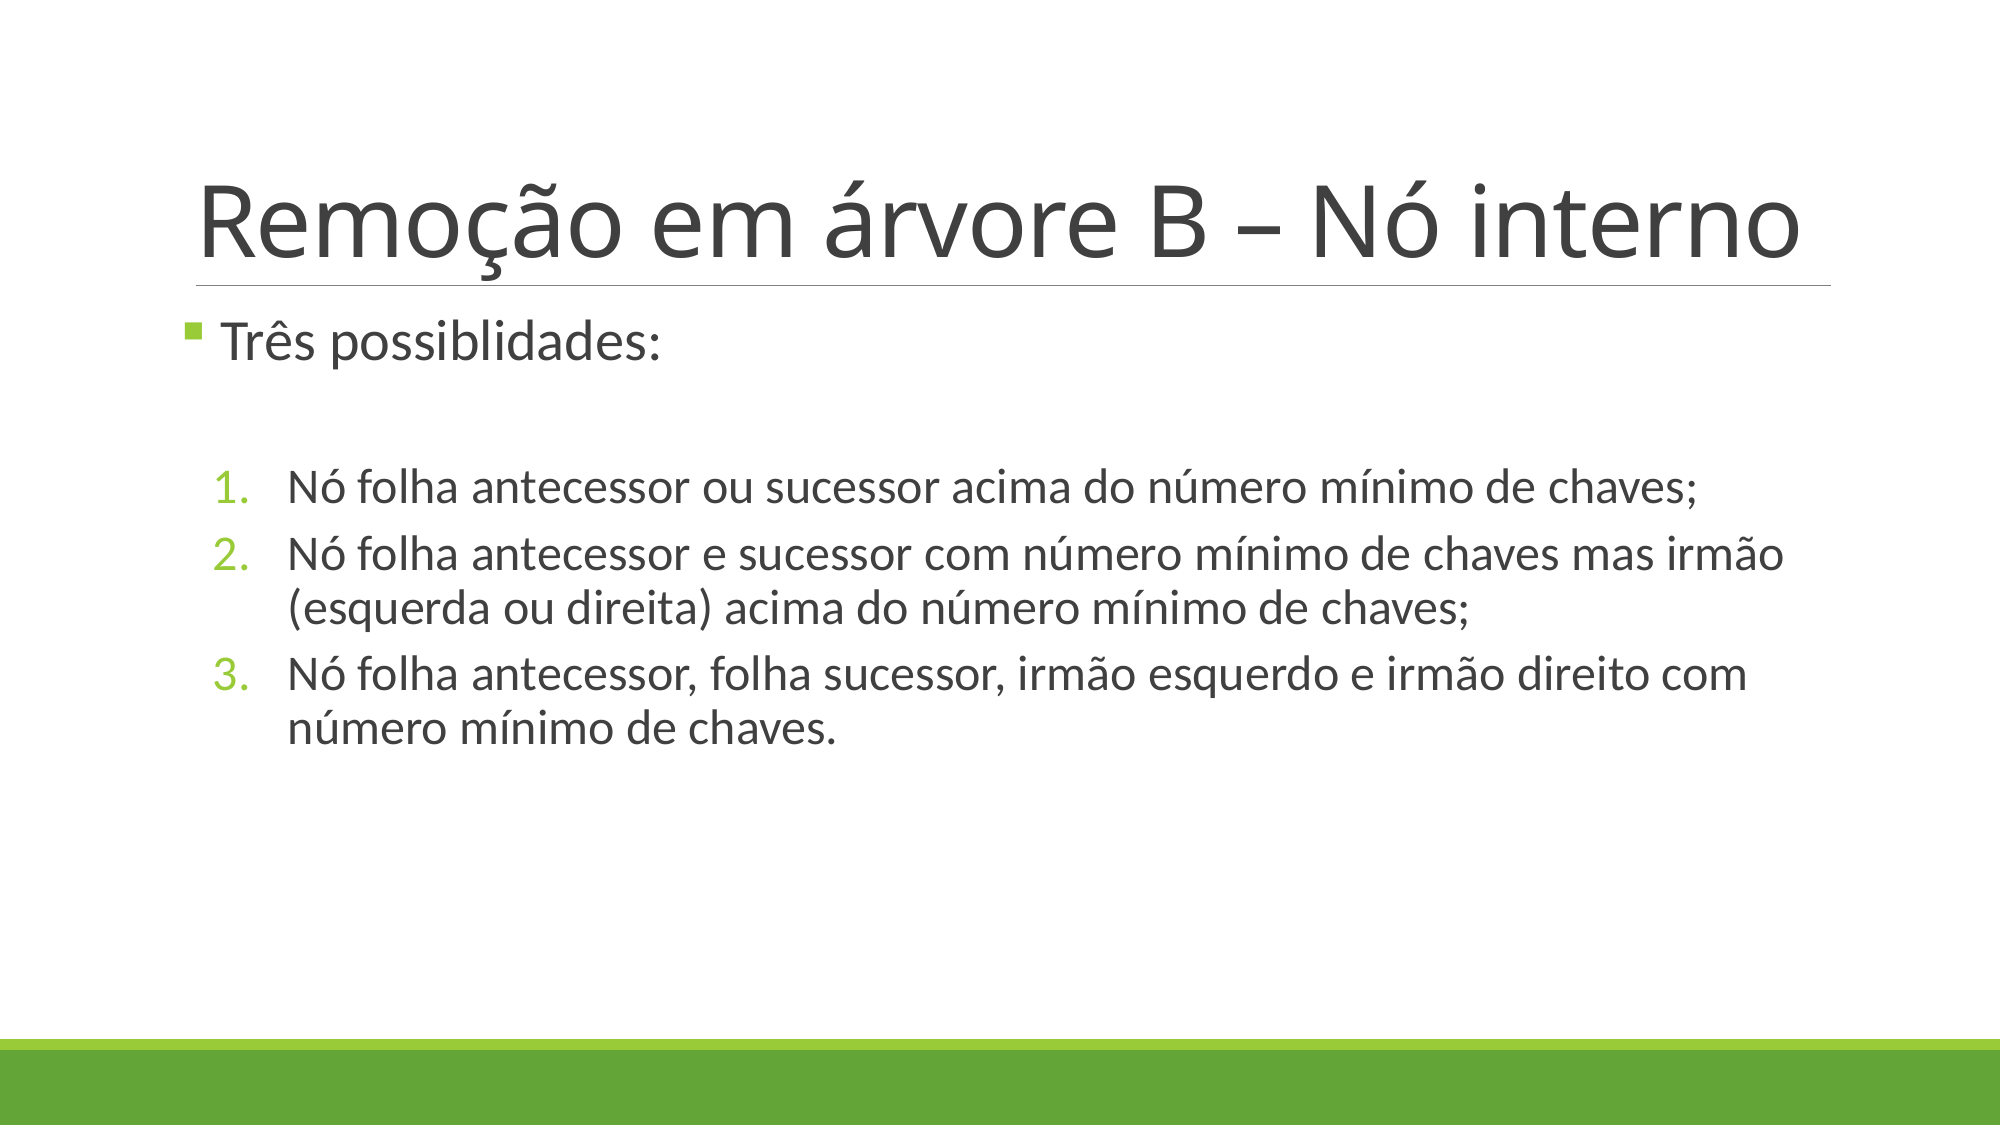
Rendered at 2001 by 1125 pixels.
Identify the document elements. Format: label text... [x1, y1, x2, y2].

list Três possiblidades: Nó folha antecessor ou sucessor acima do número mínimo de chaves; Nó folha antecessor e sucessor com número mínimo de chaves mas irmão (esquerda ou direita) acima do número mínimo de chaves; Nó folha antecessor, folha sucessor, irmão esquerdo e irmão direito com número mínimo de chaves. [180, 302, 1830, 963]
title Remoção em árvore B – Nó interno [180, 47, 1830, 285]
